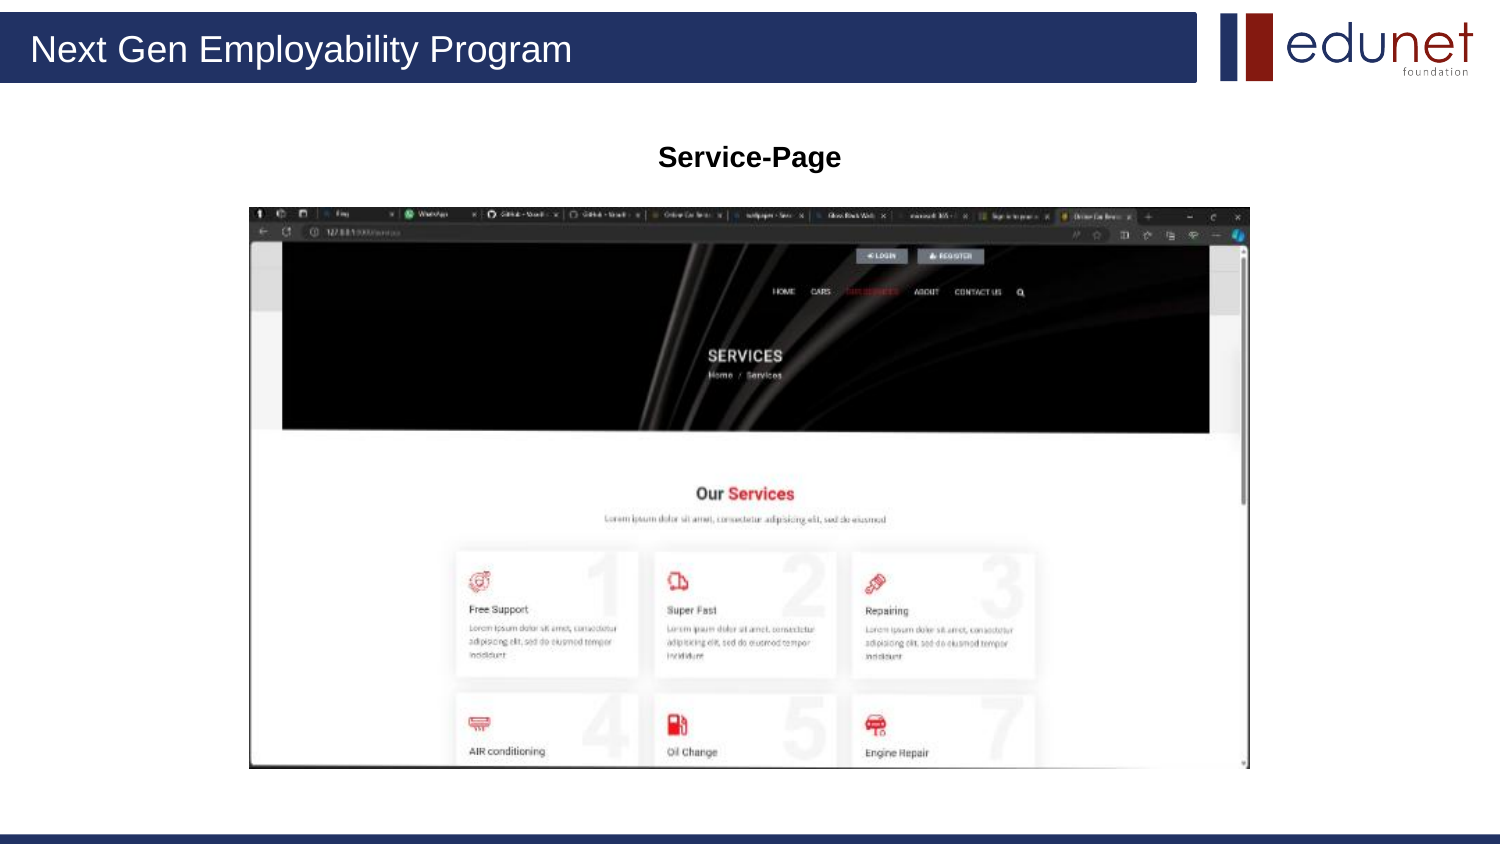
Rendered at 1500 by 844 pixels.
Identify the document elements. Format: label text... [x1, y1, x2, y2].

title Service-Page [103, 104, 1397, 208]
picture [1279, 14, 1482, 83]
picture [249, 207, 1251, 770]
